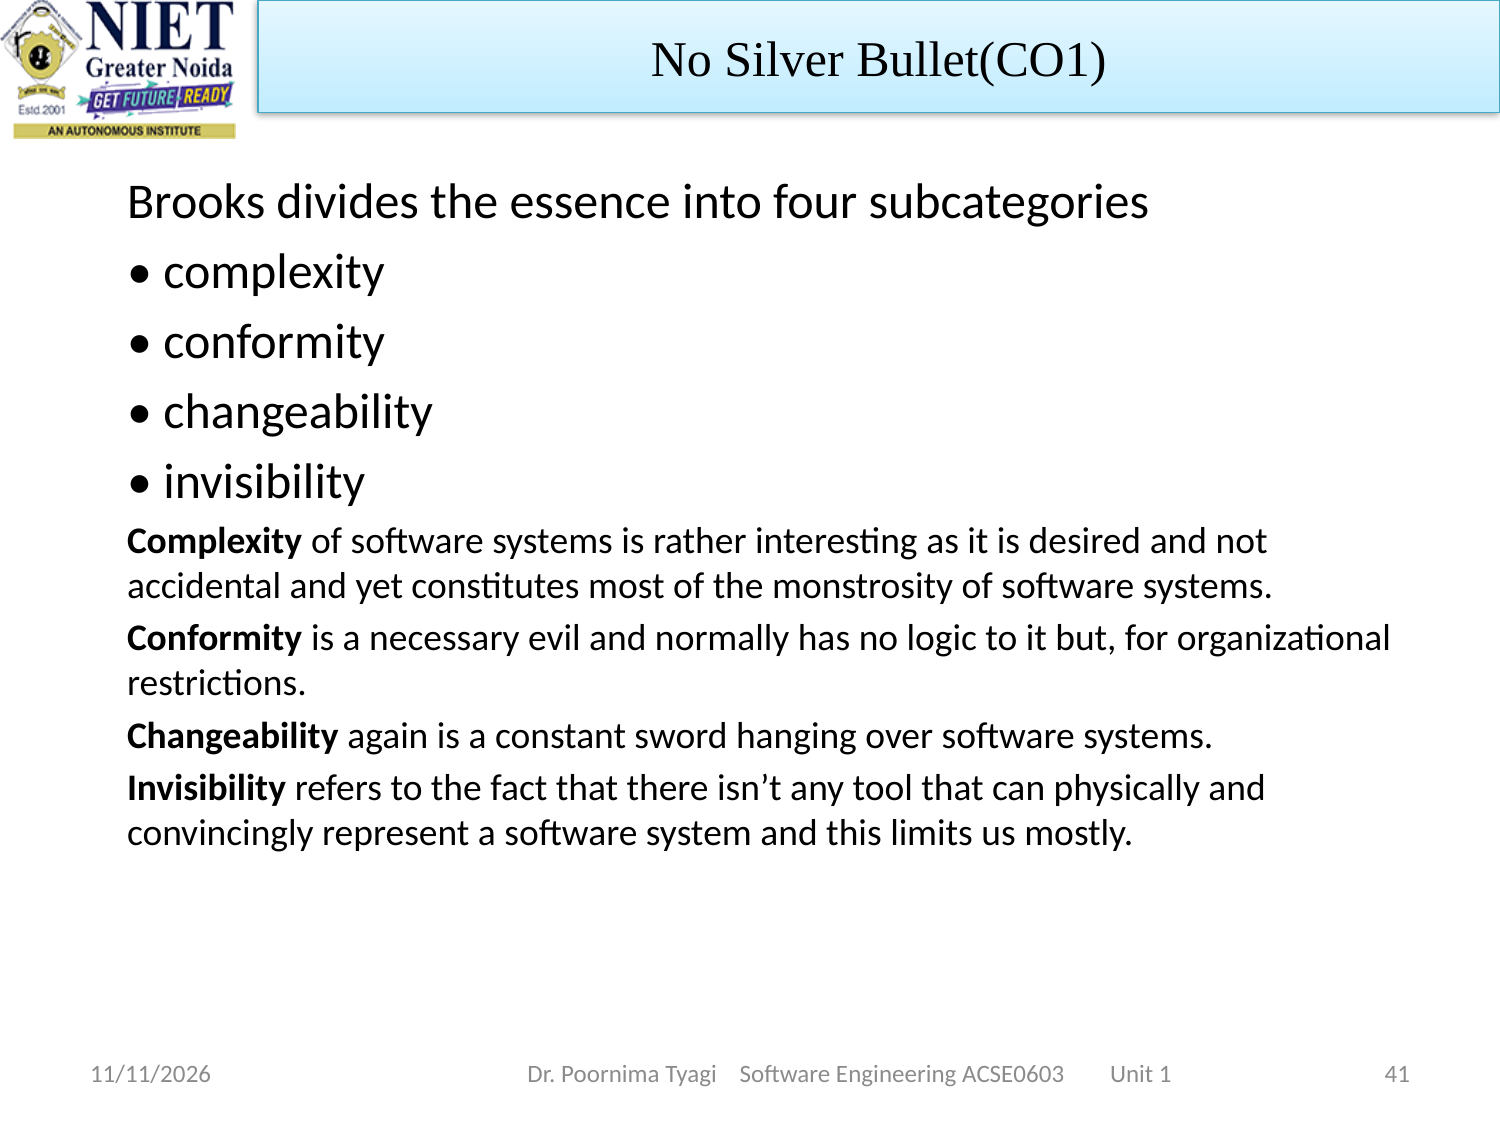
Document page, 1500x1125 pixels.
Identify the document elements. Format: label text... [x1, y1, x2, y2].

list Brooks divides the essence into four subcategories • complexity • conformity • changeability • invisibility Complexity of software systems is rather interesting as it is desired and not accidental and yet constitutes most of the monstrosity of software systems. Conformity is a necessary evil and normally has no logic to it but, for organizational restrictions. Changeability again is a constant sword hanging over software systems. Invisibility refers to the fact that there isn’t any tool that can physically and convincingly represent a software system and this limits us mostly. [112, 160, 1425, 1012]
slide_number 41 [1074, 1042, 1425, 1103]
picture [0, 0, 236, 139]
text_box No Silver Bullet(CO1) [257, 0, 1500, 113]
footer Dr. Poornima Tyagi Software Engineering ACSE0603 Unit 1 [383, 1042, 1074, 1103]
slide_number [75, 1042, 383, 1103]
